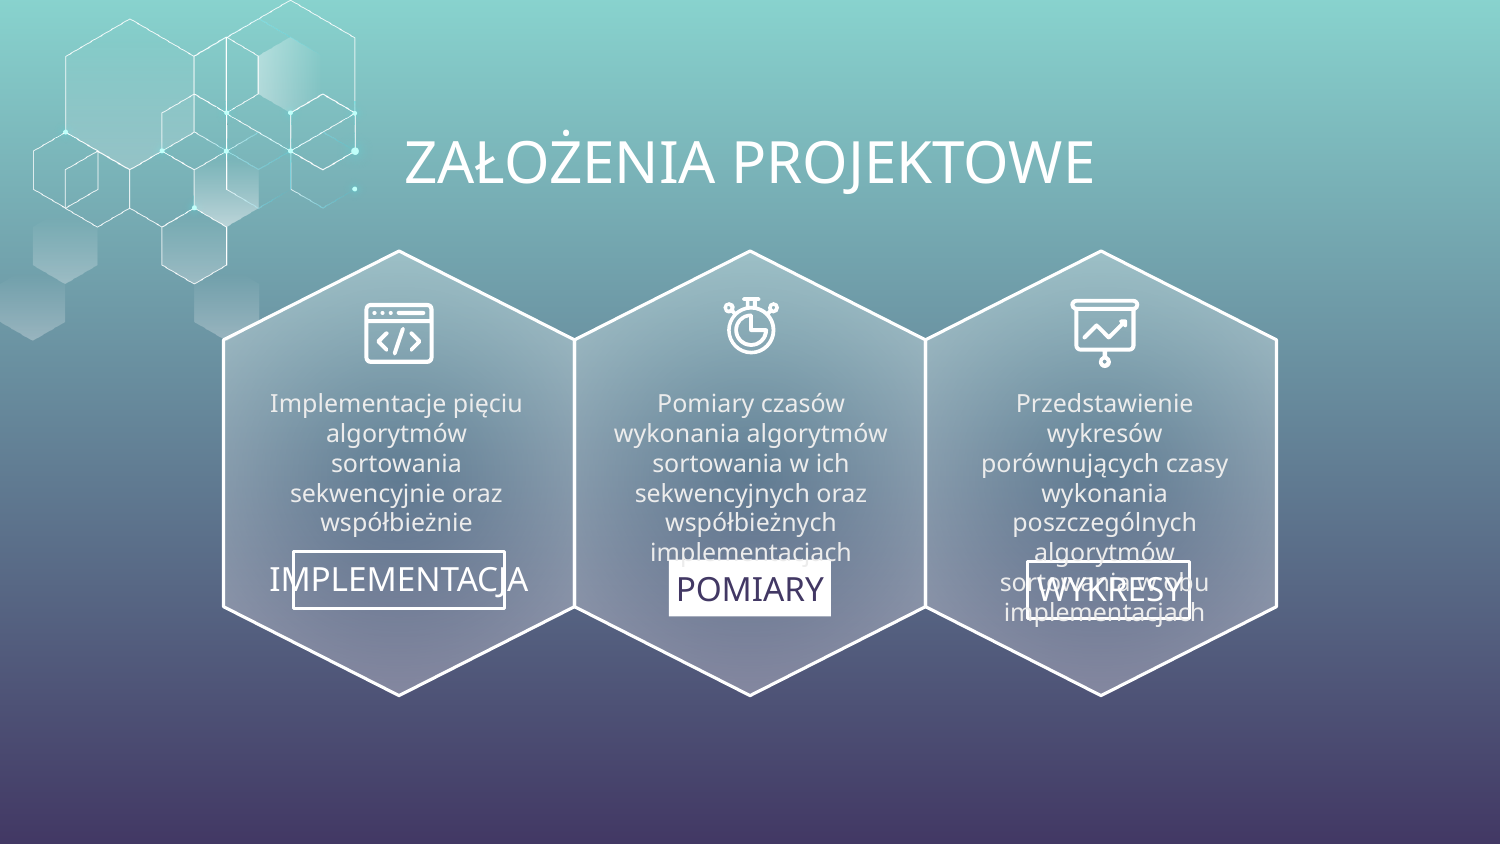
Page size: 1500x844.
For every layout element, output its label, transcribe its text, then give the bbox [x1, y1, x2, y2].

picture [0, 0, 378, 341]
title ZAŁOŻENIA PROJEKTOWE [88, 109, 1412, 220]
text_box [1070, 298, 1140, 369]
subtitle WYKRESY [958, 550, 1262, 627]
subtitle IMPLEMENTACJA [250, 540, 548, 617]
subtitle Przedstawienie wykresów porównujących czasy wykonania poszczególnych algorytmów sortowania w obu implementacjach [953, 372, 1257, 472]
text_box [364, 302, 434, 365]
text_box [734, 313, 769, 347]
subtitle Pomiary czasów wykonania algorytmów sortowania w ich sekwencyjnych oraz współbieżnych implementacjach [592, 372, 910, 585]
text_box Implementacje pięciu algorytmów sortowania sekwencyjnie oraz współbieżnie [244, 372, 549, 472]
text_box [723, 297, 780, 355]
subtitle POMIARY [598, 549, 902, 627]
